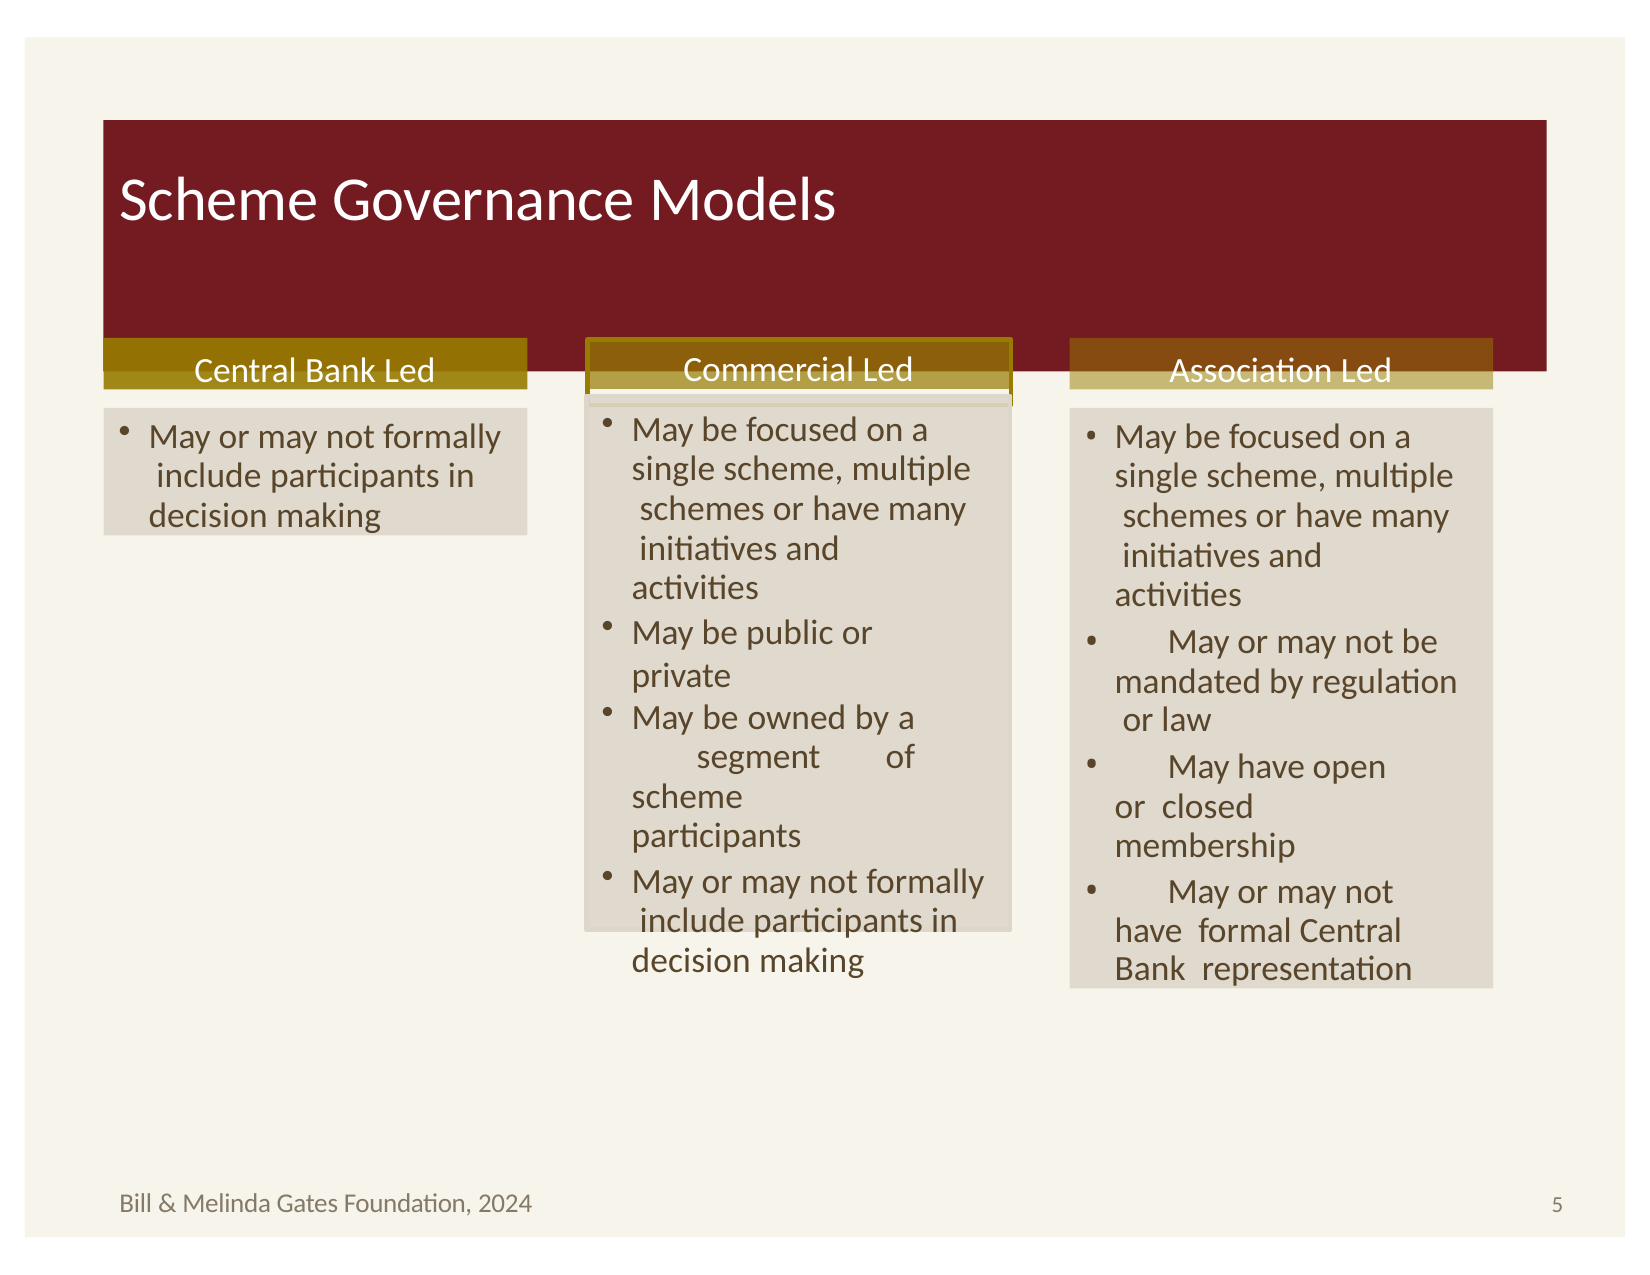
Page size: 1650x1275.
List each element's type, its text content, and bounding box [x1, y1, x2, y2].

title Scheme Governance Models [103, 120, 1547, 372]
text_box May be focused on a single scheme, multiple schemes or have many initiatives and activities May or may not be mandated by regulation or law May have open or closed membership May or may not have formal Central Bank representation [1069, 407, 1494, 989]
footer Bill & Melinda Gates Foundation, 2024 [117, 1184, 538, 1275]
text_box May or may not formally include participants in decision making [103, 407, 528, 536]
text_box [584, 393, 1013, 933]
text_box 3 [1545, 1189, 1570, 1218]
text_box [587, 339, 1012, 393]
text_box May be focused on a single scheme, multiple schemes or have many initiatives and activities May be public or private May be owned by a segment of scheme participants May or may not formally include participants in decision making [599, 941, 990, 981]
text_box Central Bank Led [103, 337, 528, 390]
text_box Commercial Led [589, 337, 1009, 389]
text_box Association Led [1069, 337, 1494, 390]
